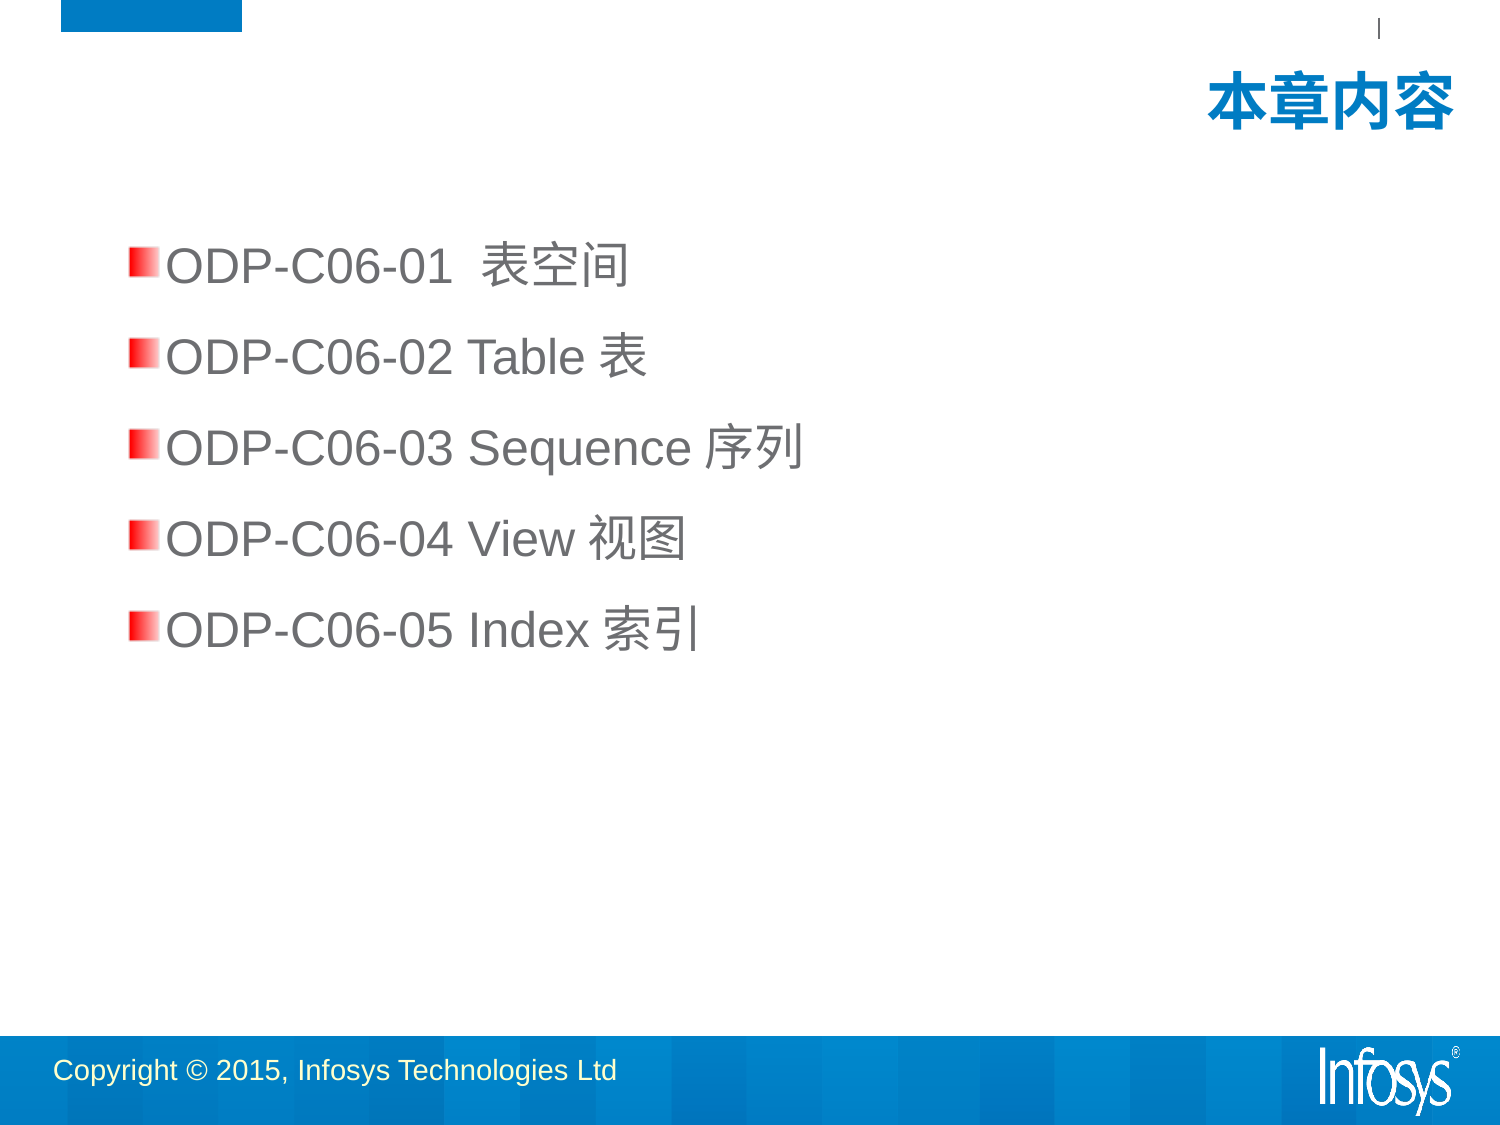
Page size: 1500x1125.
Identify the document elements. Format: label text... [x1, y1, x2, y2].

picture [127, 518, 163, 554]
title 本章内容 [112, 30, 1471, 146]
picture [127, 427, 163, 463]
picture [127, 245, 163, 281]
picture [127, 609, 163, 645]
picture [0, 1025, 1500, 1125]
list ODP-C06-01 表空间 ODP-C06-02 Table表 ODP-C06-03 Sequence序列 ODP-C06-04 View视图 ODP-C06-05 Index索引 [112, 219, 1412, 894]
picture [127, 336, 163, 372]
